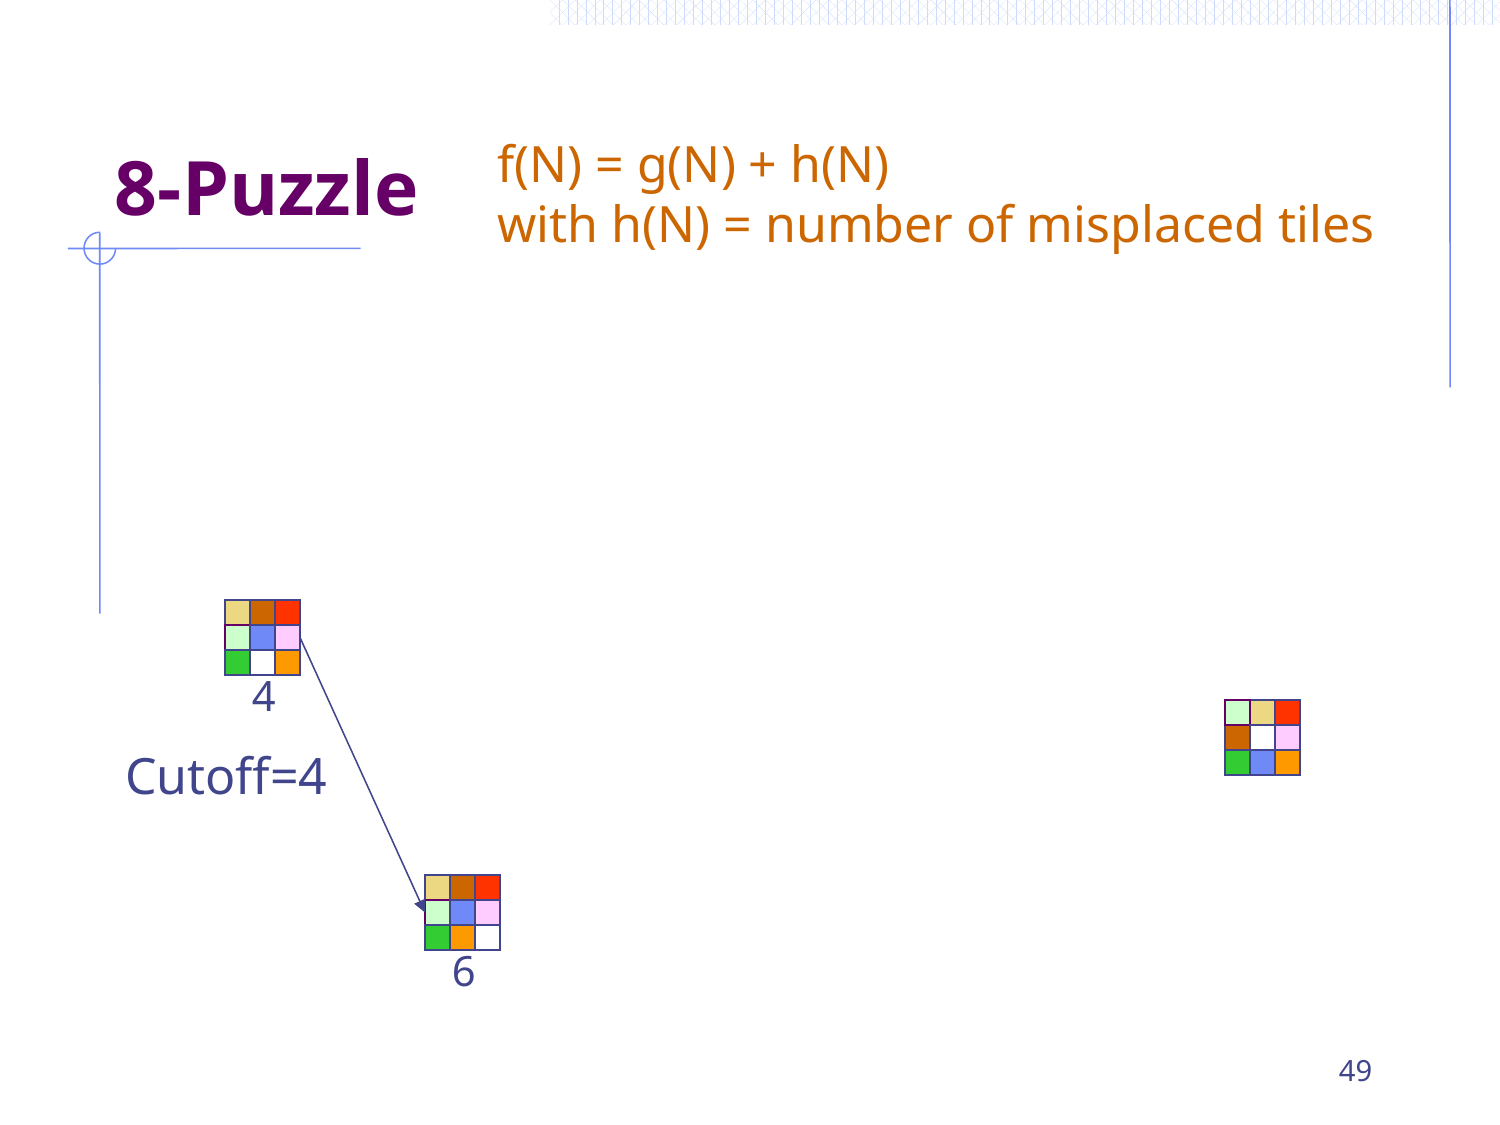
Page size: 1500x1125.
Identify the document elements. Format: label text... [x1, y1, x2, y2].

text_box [224, 599, 301, 728]
text_box Cutoff=4 [110, 737, 294, 813]
title 8-Puzzle [99, 49, 1376, 238]
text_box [299, 637, 501, 1003]
slide_number 49 [1074, 1024, 1388, 1101]
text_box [1224, 699, 1301, 776]
text_box f(N) = g(N) + h(N) with h(N) = number of misplaced tiles [482, 124, 1390, 260]
